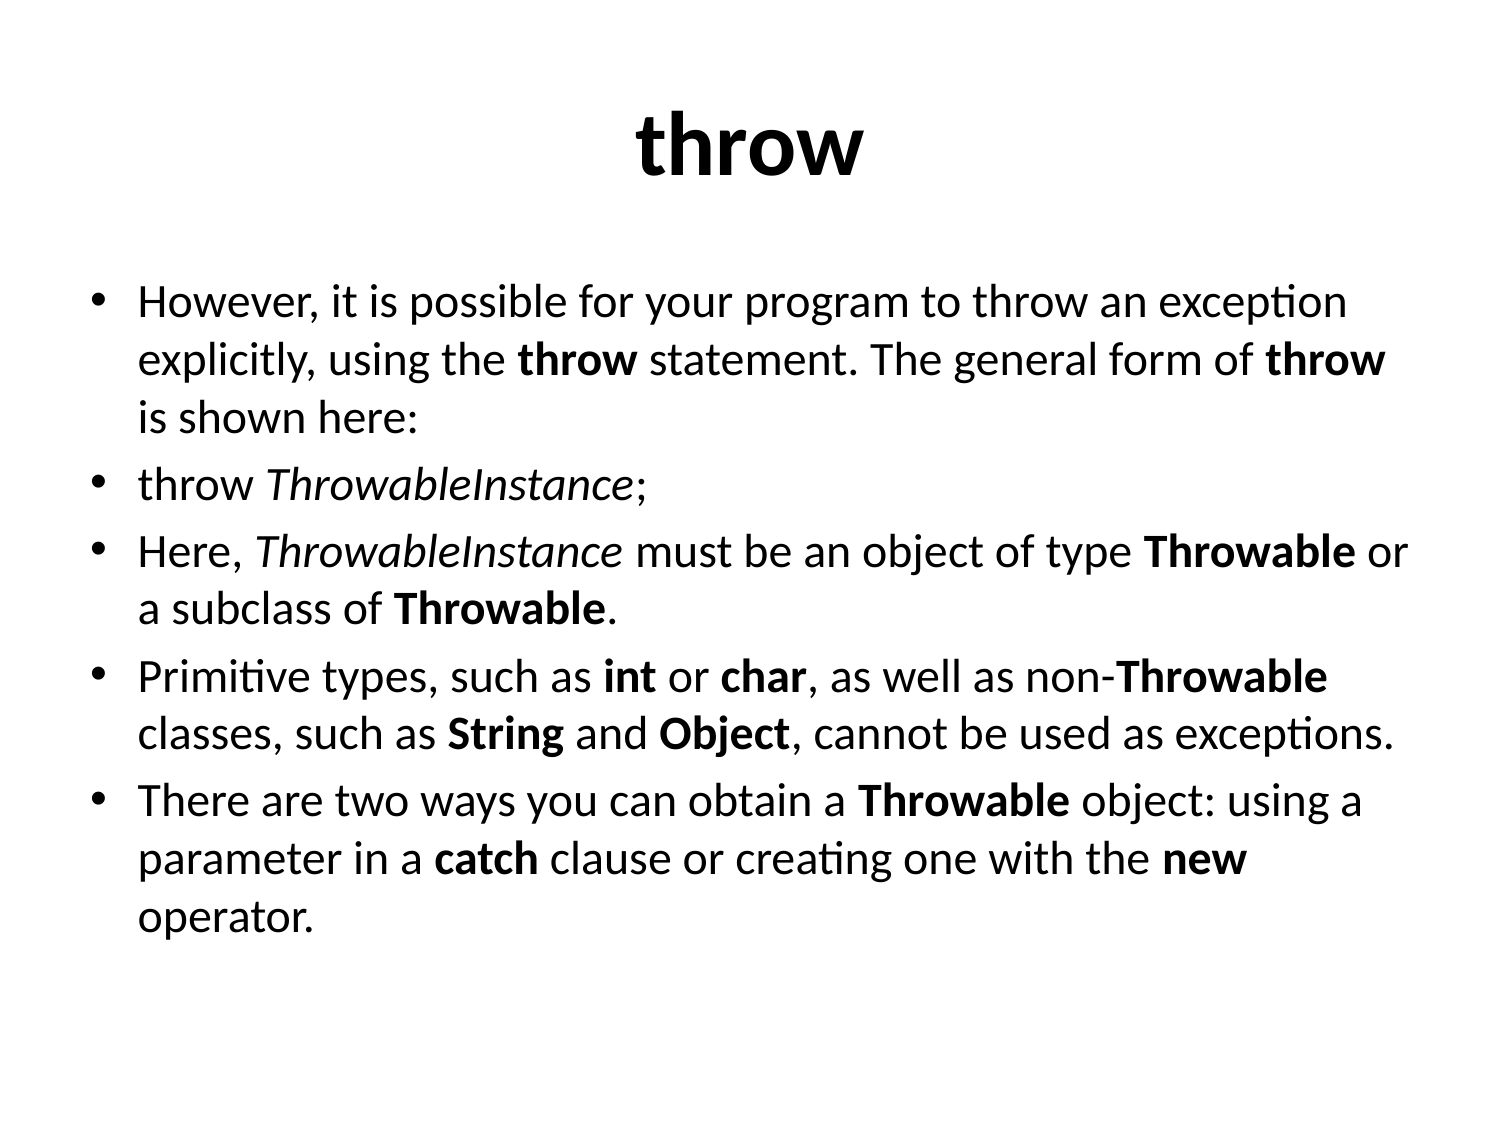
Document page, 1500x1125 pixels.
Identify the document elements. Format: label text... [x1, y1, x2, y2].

list However, it is possible for your program to throw an exception explicitly, using the throw statement. The general form of throw is shown here: throw ThrowableInstance; Here, ThrowableInstance must be an object of type Throwable or a subclass of Throwable. Primitive types, such as int or char, as well as non-Throwable classes, such as String and Object, cannot be used as exceptions. There are two ways you can obtain a Throwable object: using a parameter in a catch clause or creating one with the new operator. [75, 262, 1425, 1005]
title throw [75, 45, 1425, 233]
